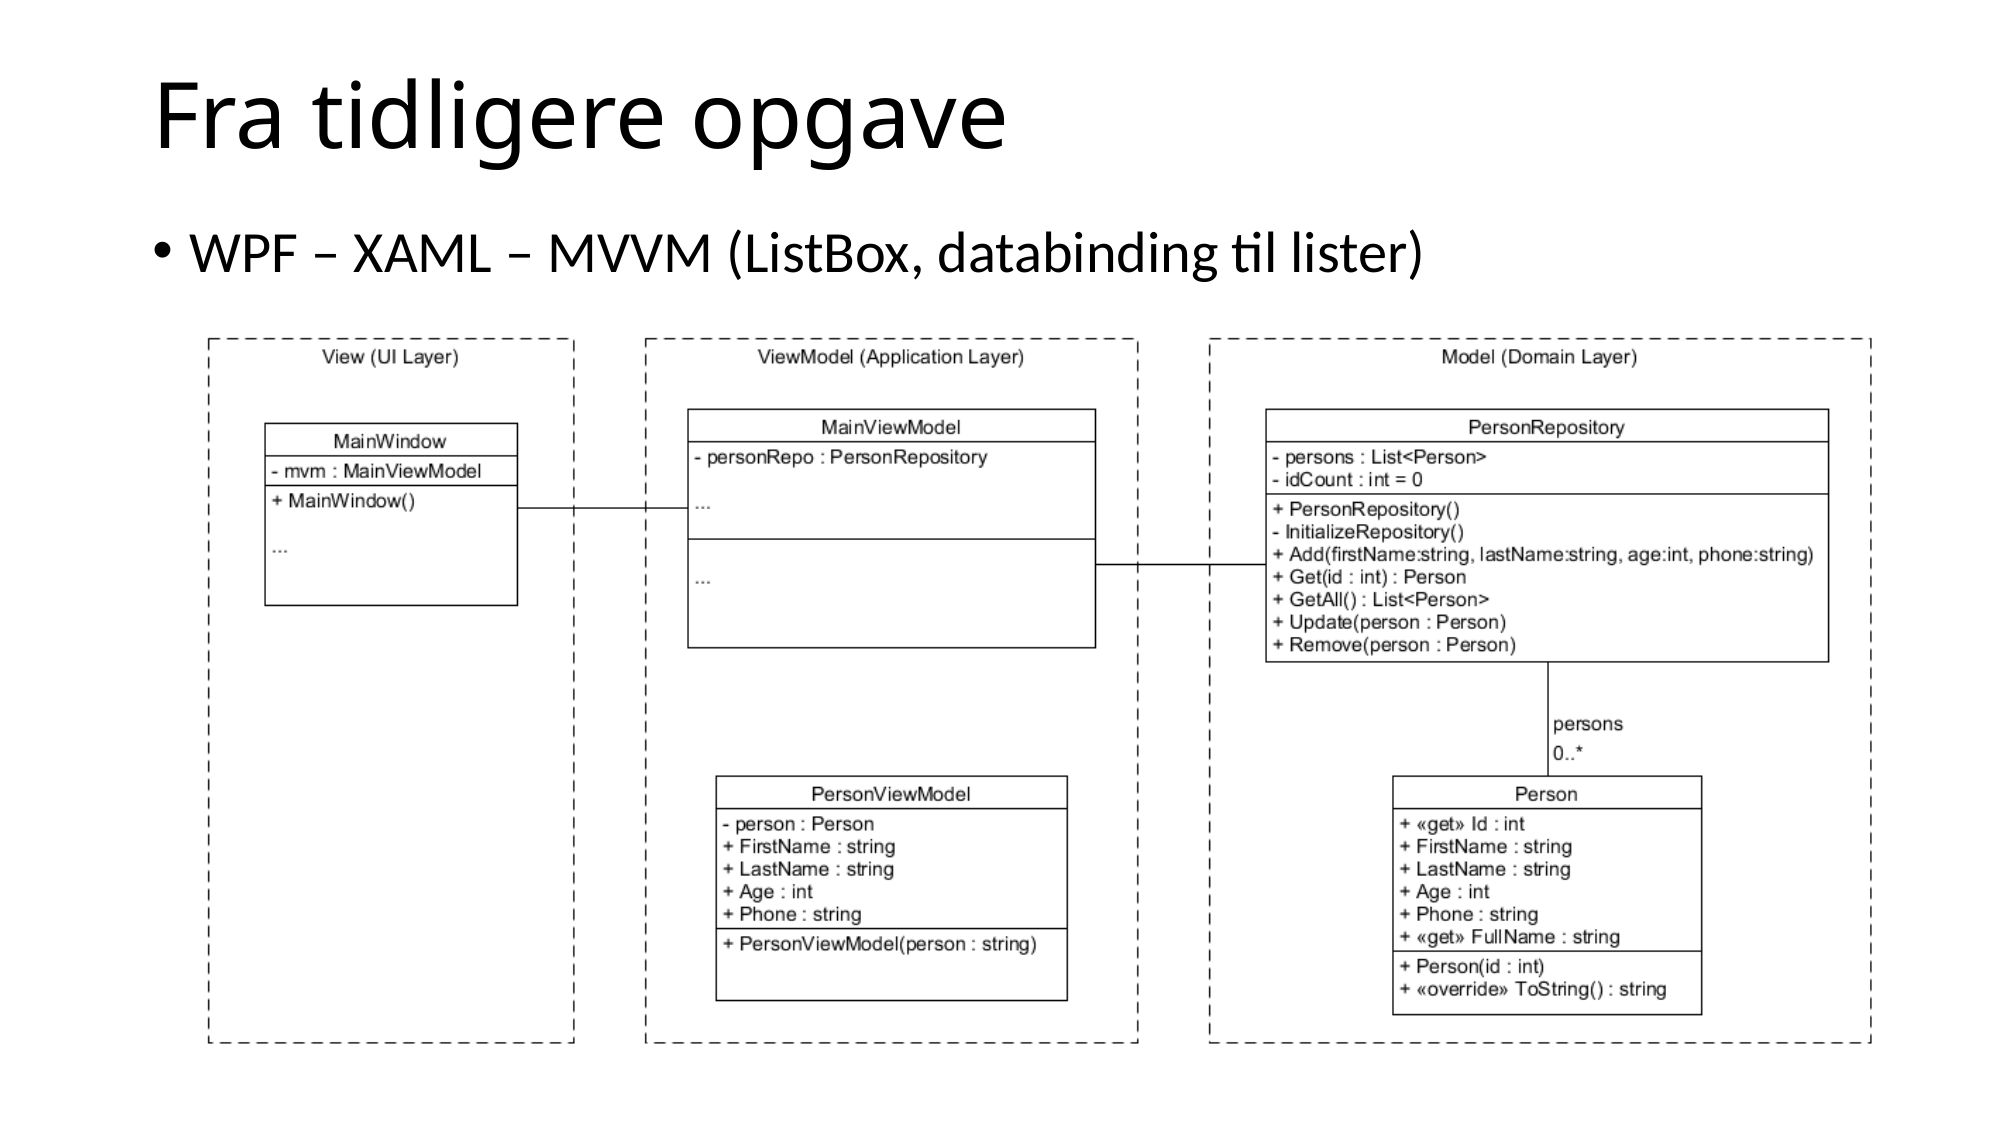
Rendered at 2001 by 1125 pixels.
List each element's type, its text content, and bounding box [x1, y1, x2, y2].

title Fra tidligere opgave [137, 59, 1863, 179]
picture [180, 329, 1901, 1052]
list WPF – XAML – MVVM (ListBox, databinding til lister) [137, 214, 1900, 1090]
